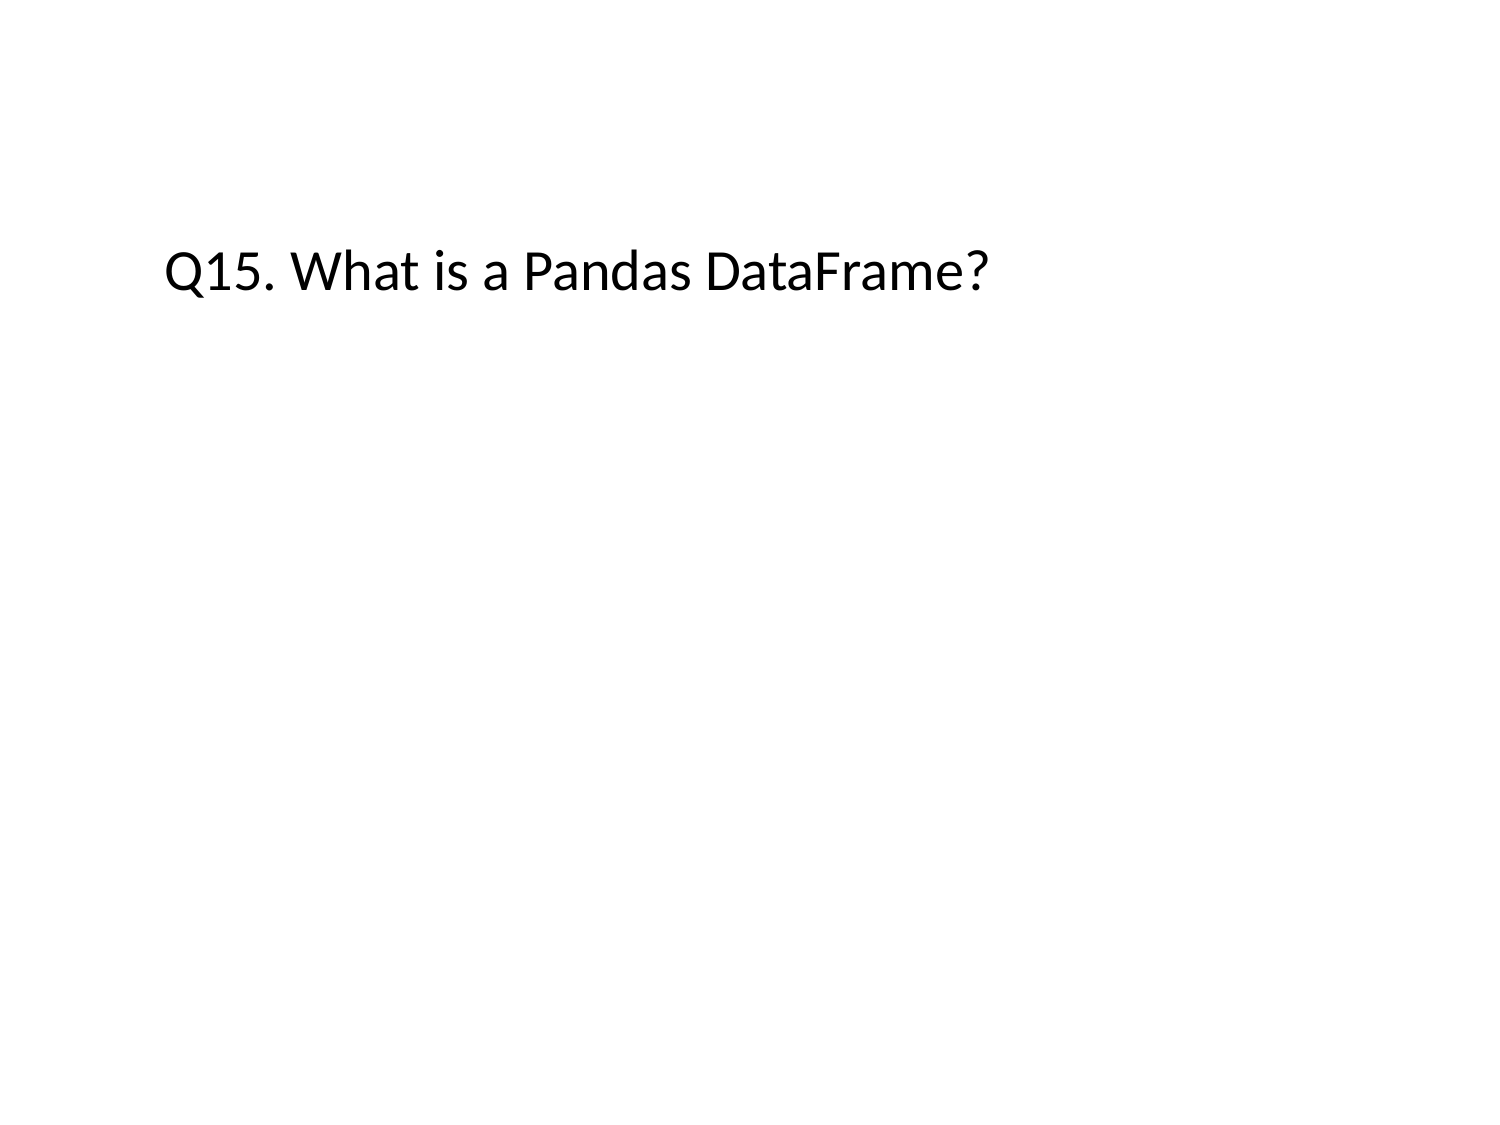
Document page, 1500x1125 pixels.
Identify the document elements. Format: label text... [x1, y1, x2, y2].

text_box Q15. What is a Pandas DataFrame? [149, 224, 1350, 310]
